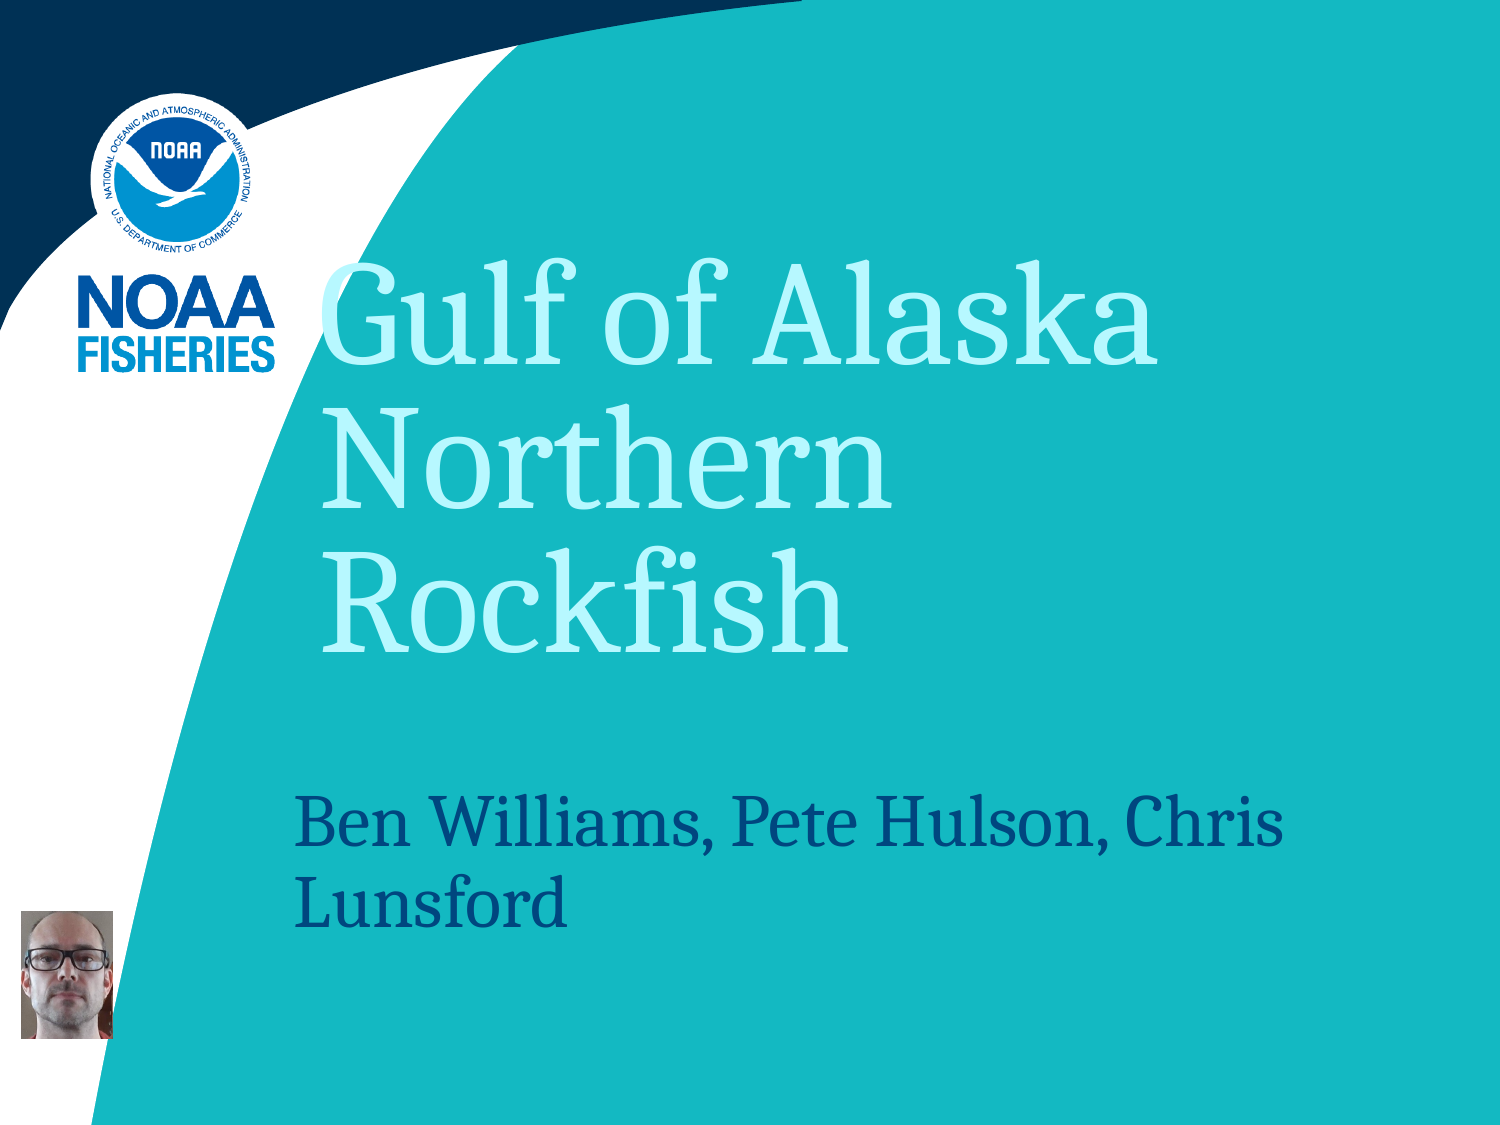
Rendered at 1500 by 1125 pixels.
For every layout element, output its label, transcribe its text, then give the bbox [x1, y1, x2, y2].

picture [250, 366, 256, 373]
picture [21, 911, 113, 1039]
picture [146, 357, 153, 373]
picture [78, 93, 275, 373]
picture [197, 358, 205, 373]
picture [197, 342, 204, 351]
subtitle Ben Williams, Pete Hulson, Chris Lunsford [293, 781, 1411, 905]
title Gulf of Alaska Northern Rockfish [303, 237, 1436, 689]
